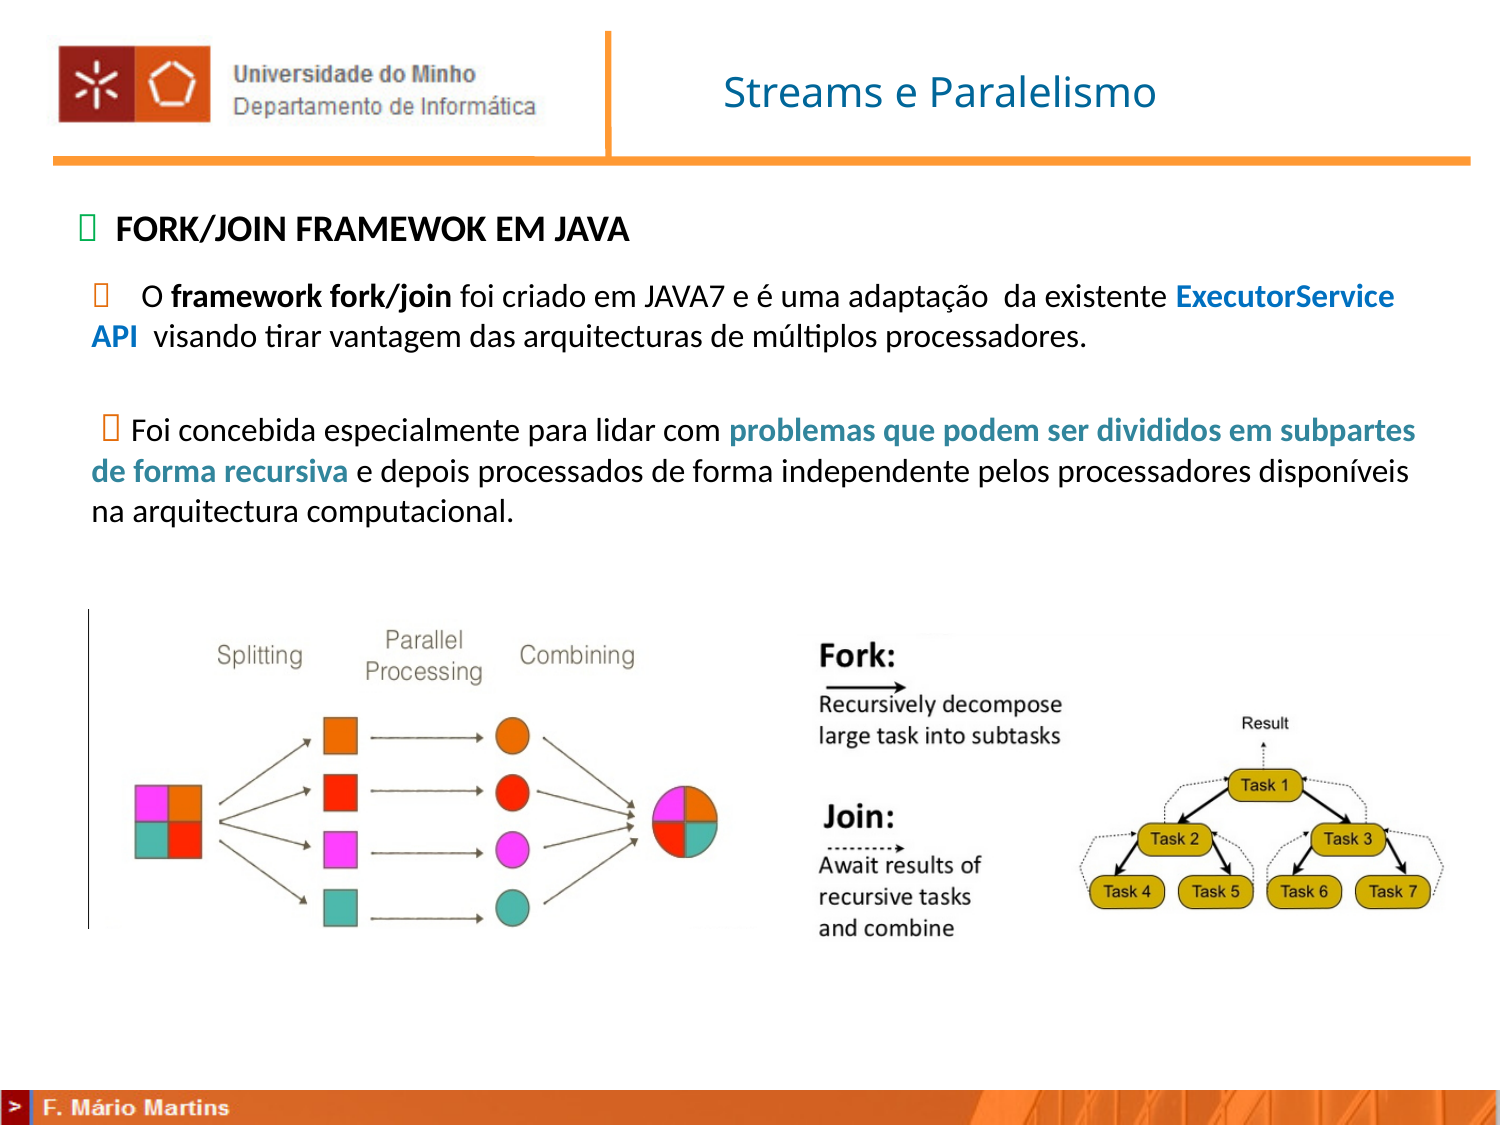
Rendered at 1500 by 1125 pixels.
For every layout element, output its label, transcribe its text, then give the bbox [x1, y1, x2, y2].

text_box  Foi concebida especialmente para lidar com problemas que podem ser divididos em subpartes de forma recursiva e depois processados de forma independente pelos processadores disponíveis na arquitectura computacional. [76, 397, 1459, 537]
picture [88, 609, 763, 929]
picture [46, 34, 587, 136]
picture [796, 633, 1451, 953]
text_box  FORK/JOIN FRAMEWOK EM JAVA [53, 196, 1447, 256]
text_box [643, 54, 856, 120]
text_box Streams e Paralelismo [708, 58, 1231, 124]
text_box [856, 54, 1459, 120]
picture [0, 1090, 1500, 1125]
text_box  O framework fork/join foi criado em JAVA7 e é uma adaptação da existente ExecutorService API visando tirar vantagem das arquitecturas de múltiplos processadores. [76, 267, 1459, 362]
